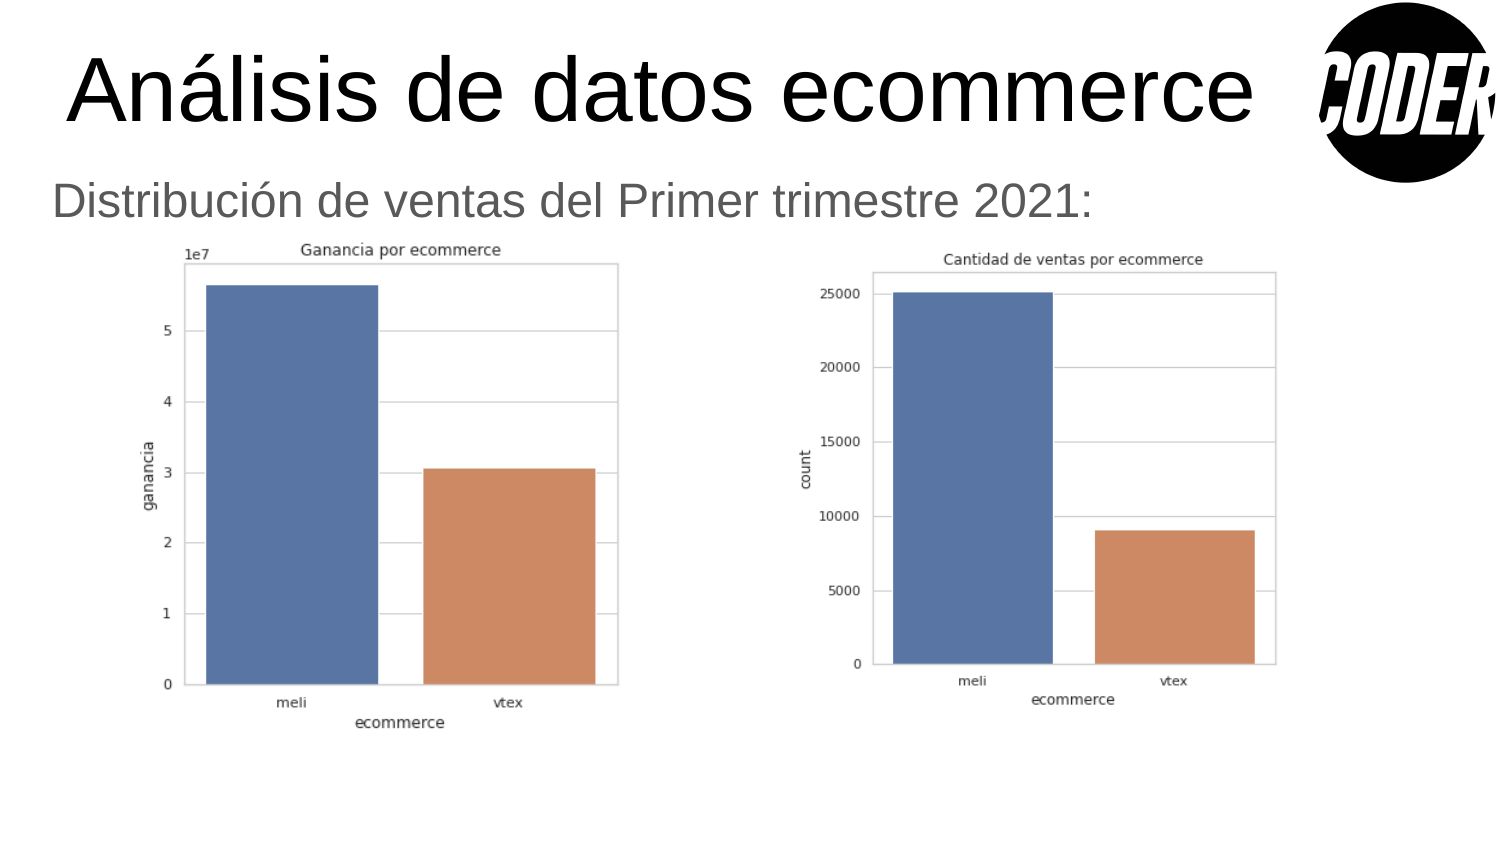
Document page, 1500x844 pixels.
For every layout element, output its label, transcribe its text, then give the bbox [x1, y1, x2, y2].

picture [779, 242, 1315, 718]
subtitle Distribución de ventas del Primer trimestre 2021: [36, 154, 1418, 243]
picture [1314, 0, 1500, 186]
title Análisis de datos ecommerce [51, 31, 1309, 154]
picture [86, 235, 699, 746]
